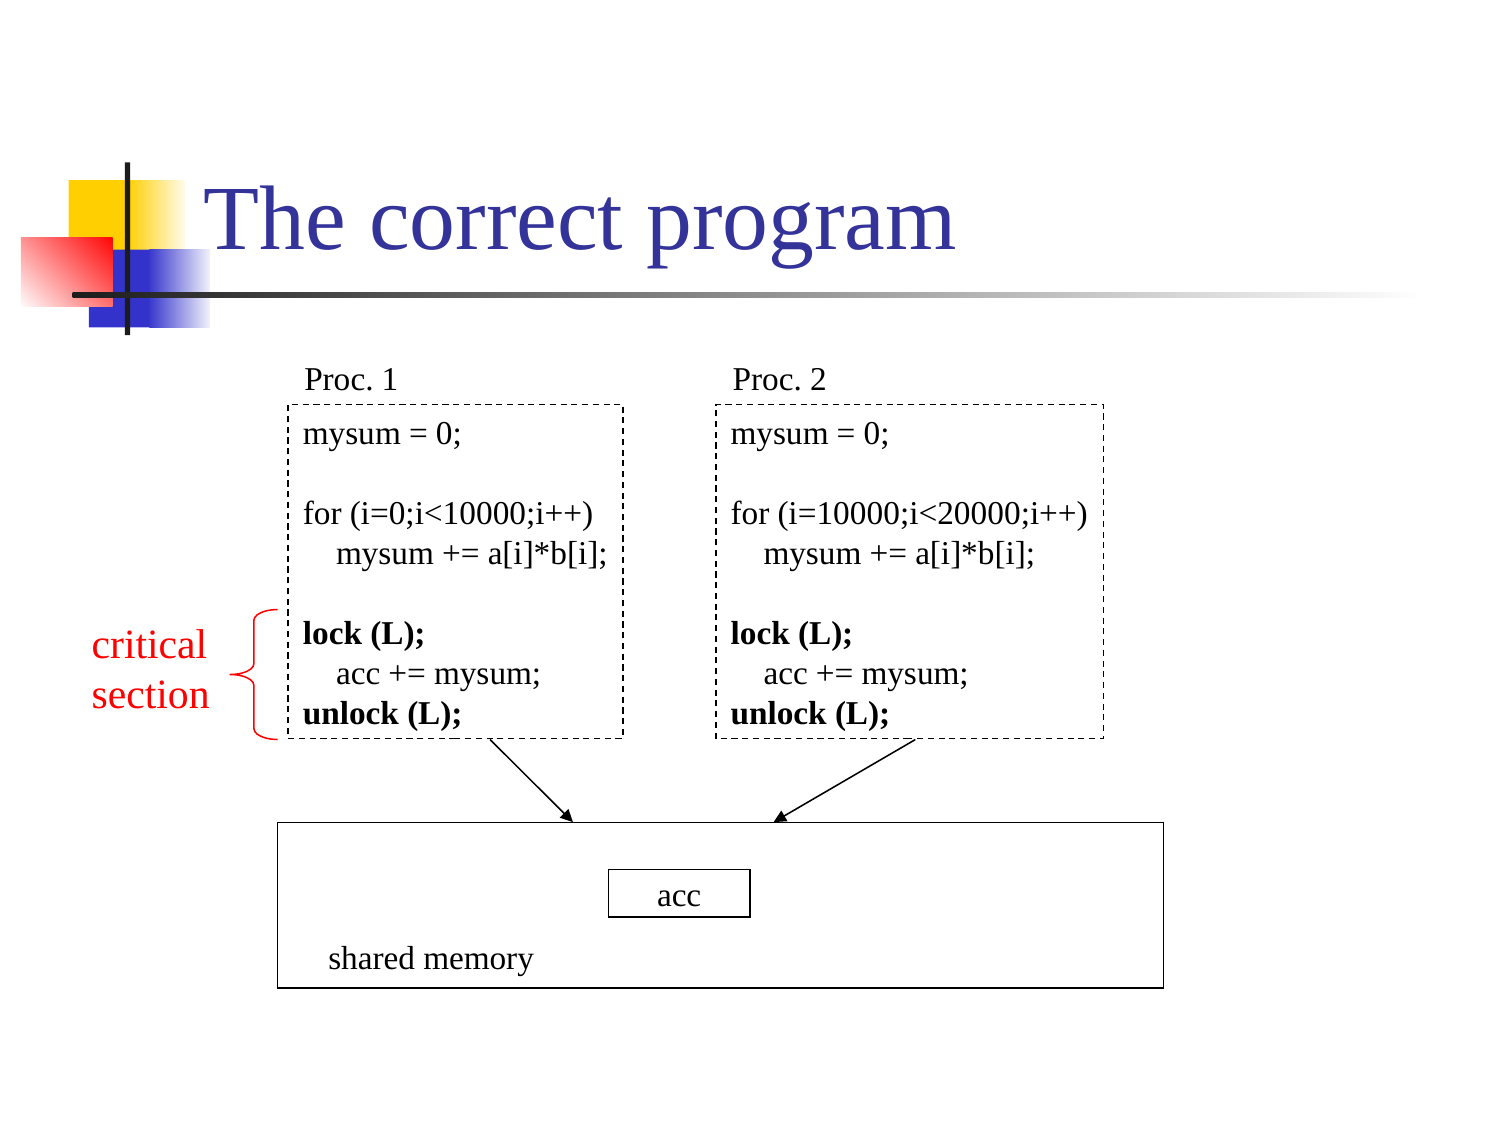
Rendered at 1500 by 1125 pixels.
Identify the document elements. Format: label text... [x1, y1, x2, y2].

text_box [277, 349, 1164, 988]
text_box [76, 609, 278, 740]
title The correct program [188, 35, 1468, 275]
